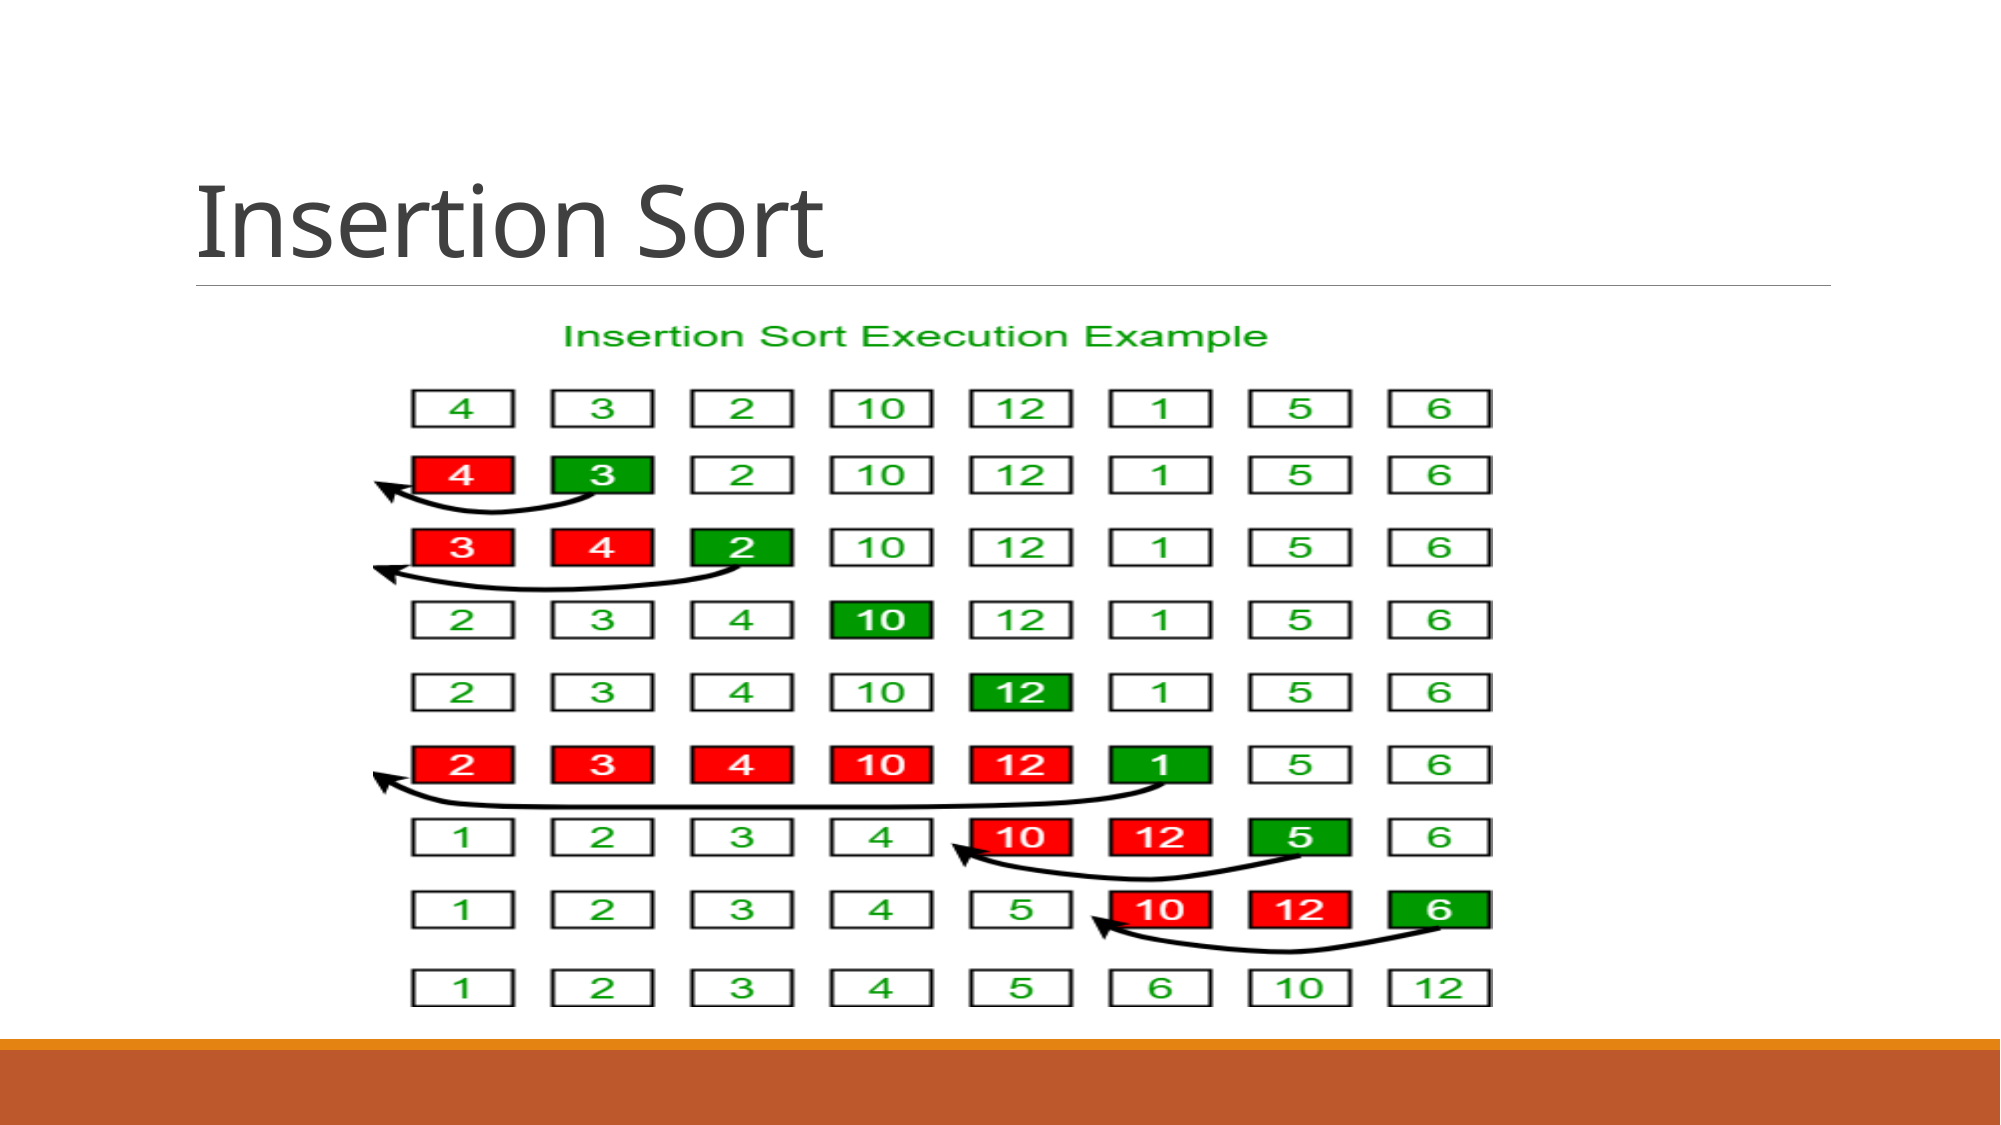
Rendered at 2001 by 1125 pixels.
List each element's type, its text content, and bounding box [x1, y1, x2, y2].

title Insertion Sort [180, 47, 1830, 285]
list [180, 302, 1830, 963]
picture [372, 319, 1494, 1008]
